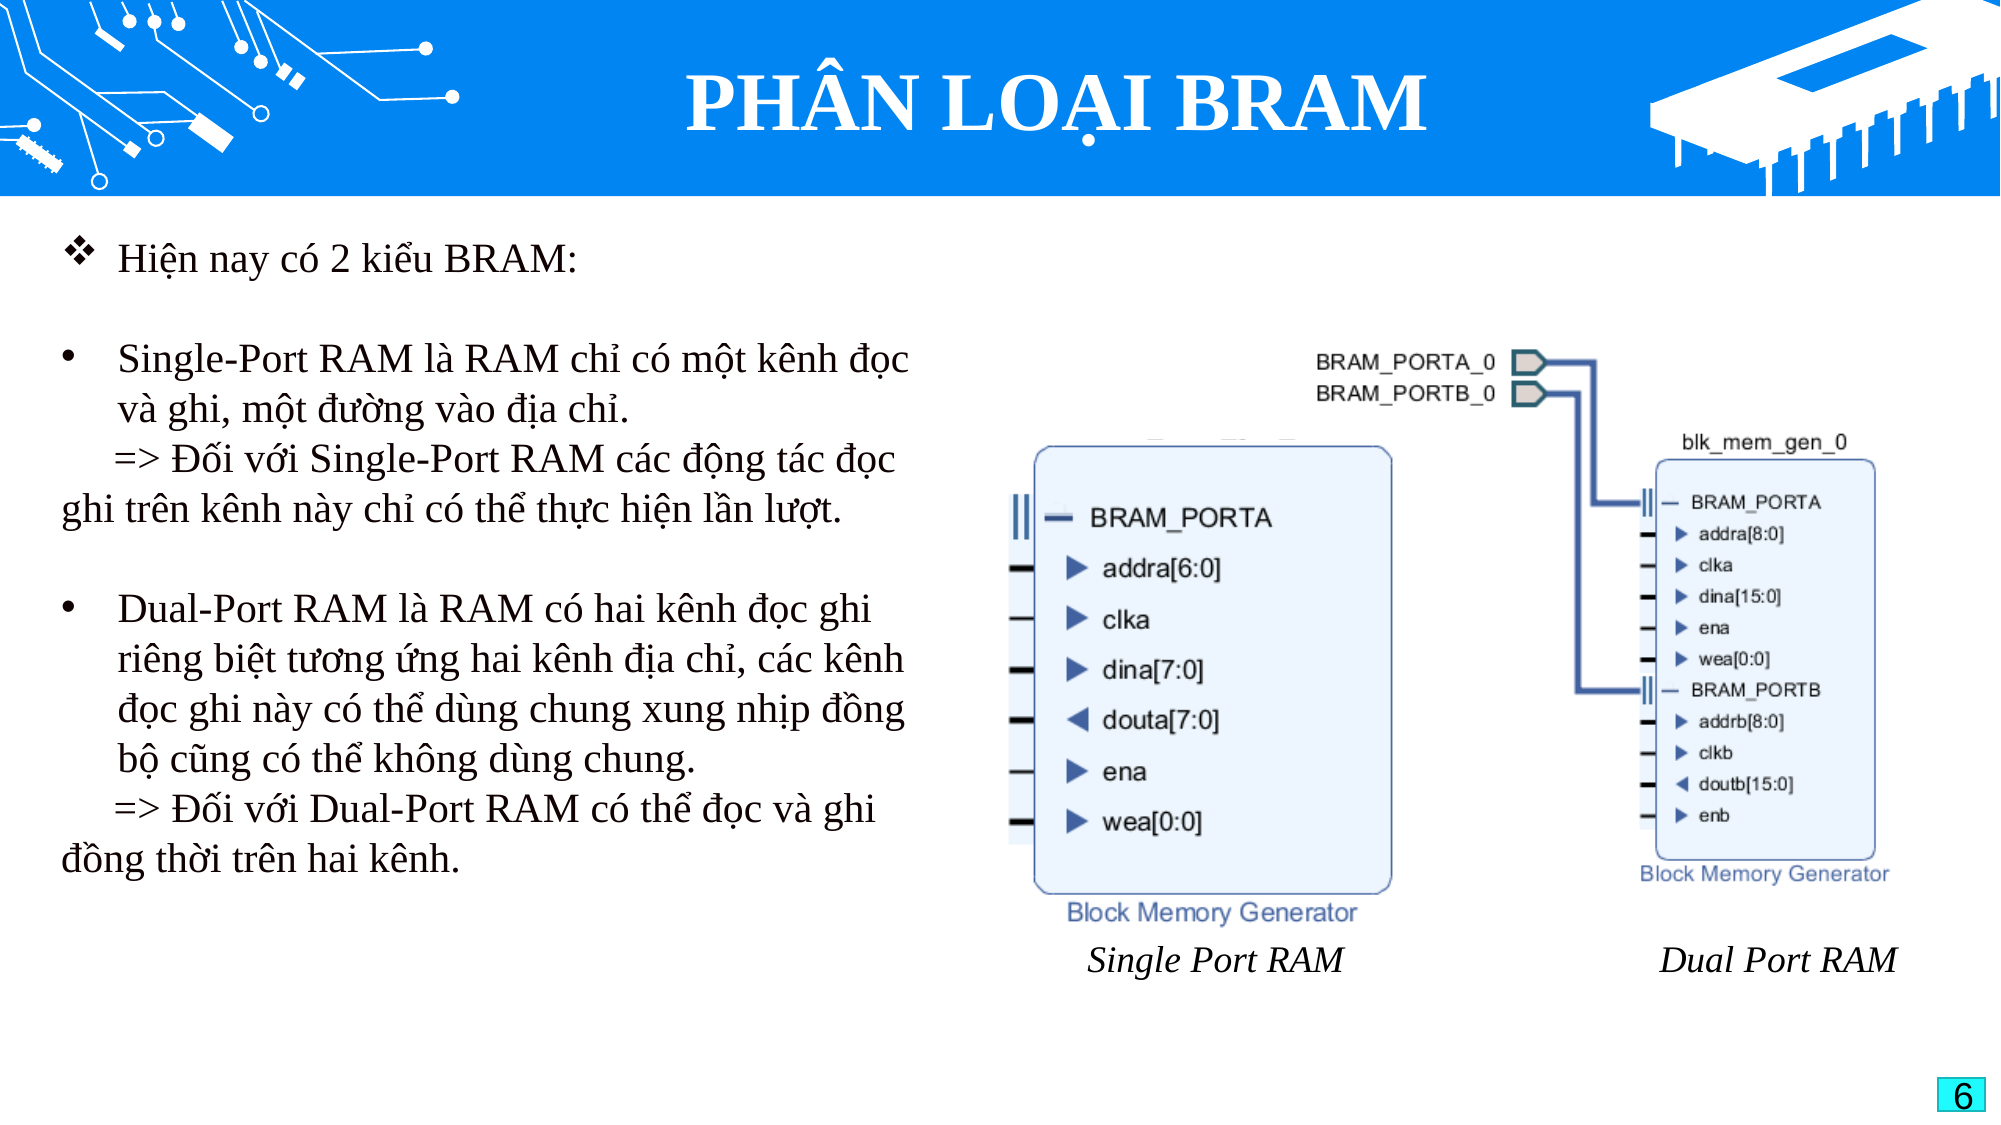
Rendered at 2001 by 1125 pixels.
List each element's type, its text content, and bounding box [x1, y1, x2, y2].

list PHÂN LOẠI BRAM [470, 44, 1645, 164]
text_box 6 [1937, 1077, 1986, 1112]
picture [999, 298, 1900, 928]
text_box Single Port RAM [1072, 928, 1360, 988]
text_box Hiện nay có 2 kiểu BRAM: Single-Port RAM là RAM chỉ có một kênh đọc và ghi, một đường vào địa chỉ. => Đối với Single-Port RAM các động tác đọc ghi trên kênh này chỉ có thể thực hiện lần lượt. Dual-Port RAM là RAM có hai kênh đọc ghi riêng biệt tương ứng hai kênh địa chỉ, các kênh đọc ghi này có thể dùng chung xung nhịp đồng bộ cũng có thể không dùng chung. => Đối với Dual-Port RAM có thể đọc và ghi đồng thời trên hai kênh. [46, 223, 967, 889]
text_box Dual Port RAM [1644, 927, 1928, 988]
